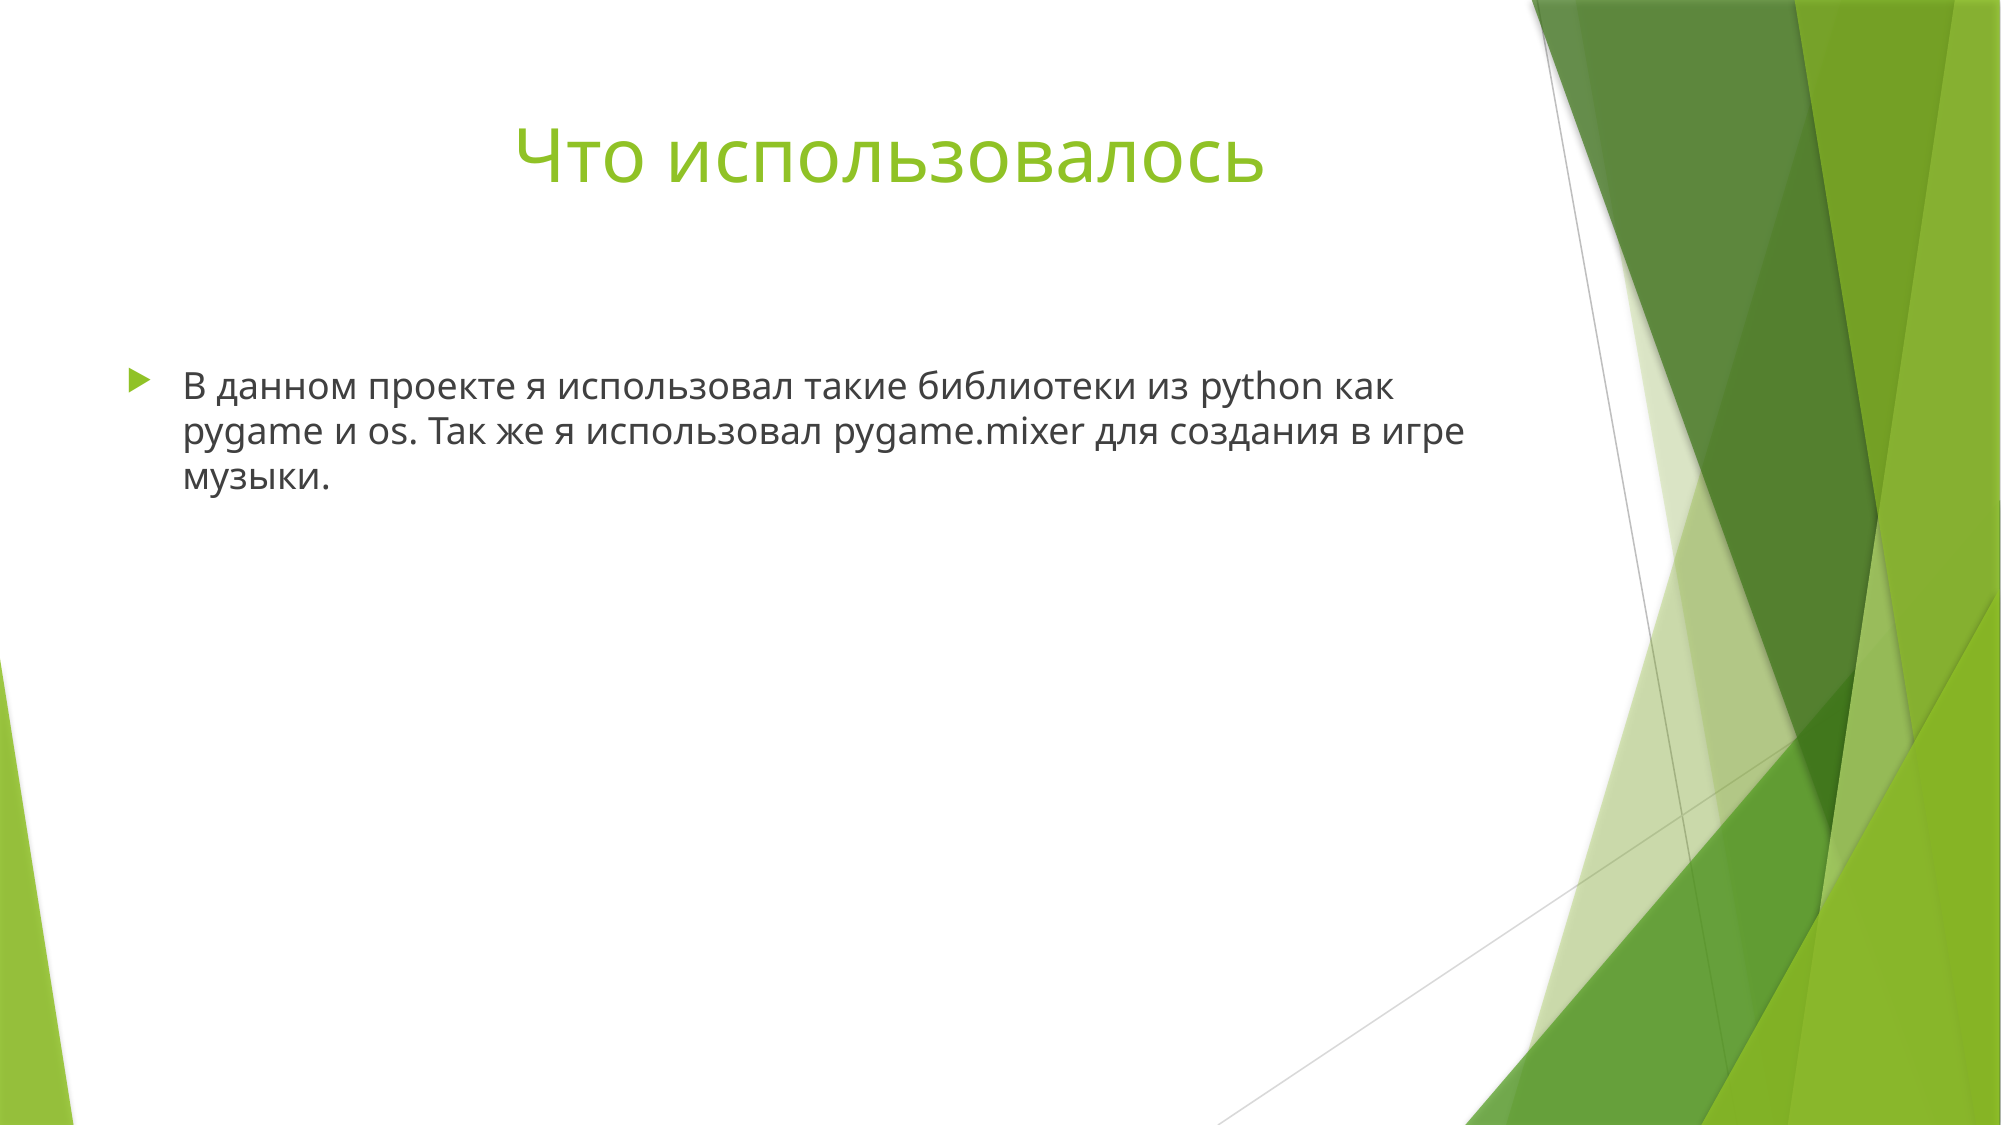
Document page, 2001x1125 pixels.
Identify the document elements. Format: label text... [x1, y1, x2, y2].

title Что использовалось [498, 99, 1522, 317]
list В данном проекте я использовал такие библиотеки из python как pygame и os. Так же я использовал pygame.mixer для создания в игре музыки. [111, 354, 1522, 992]
